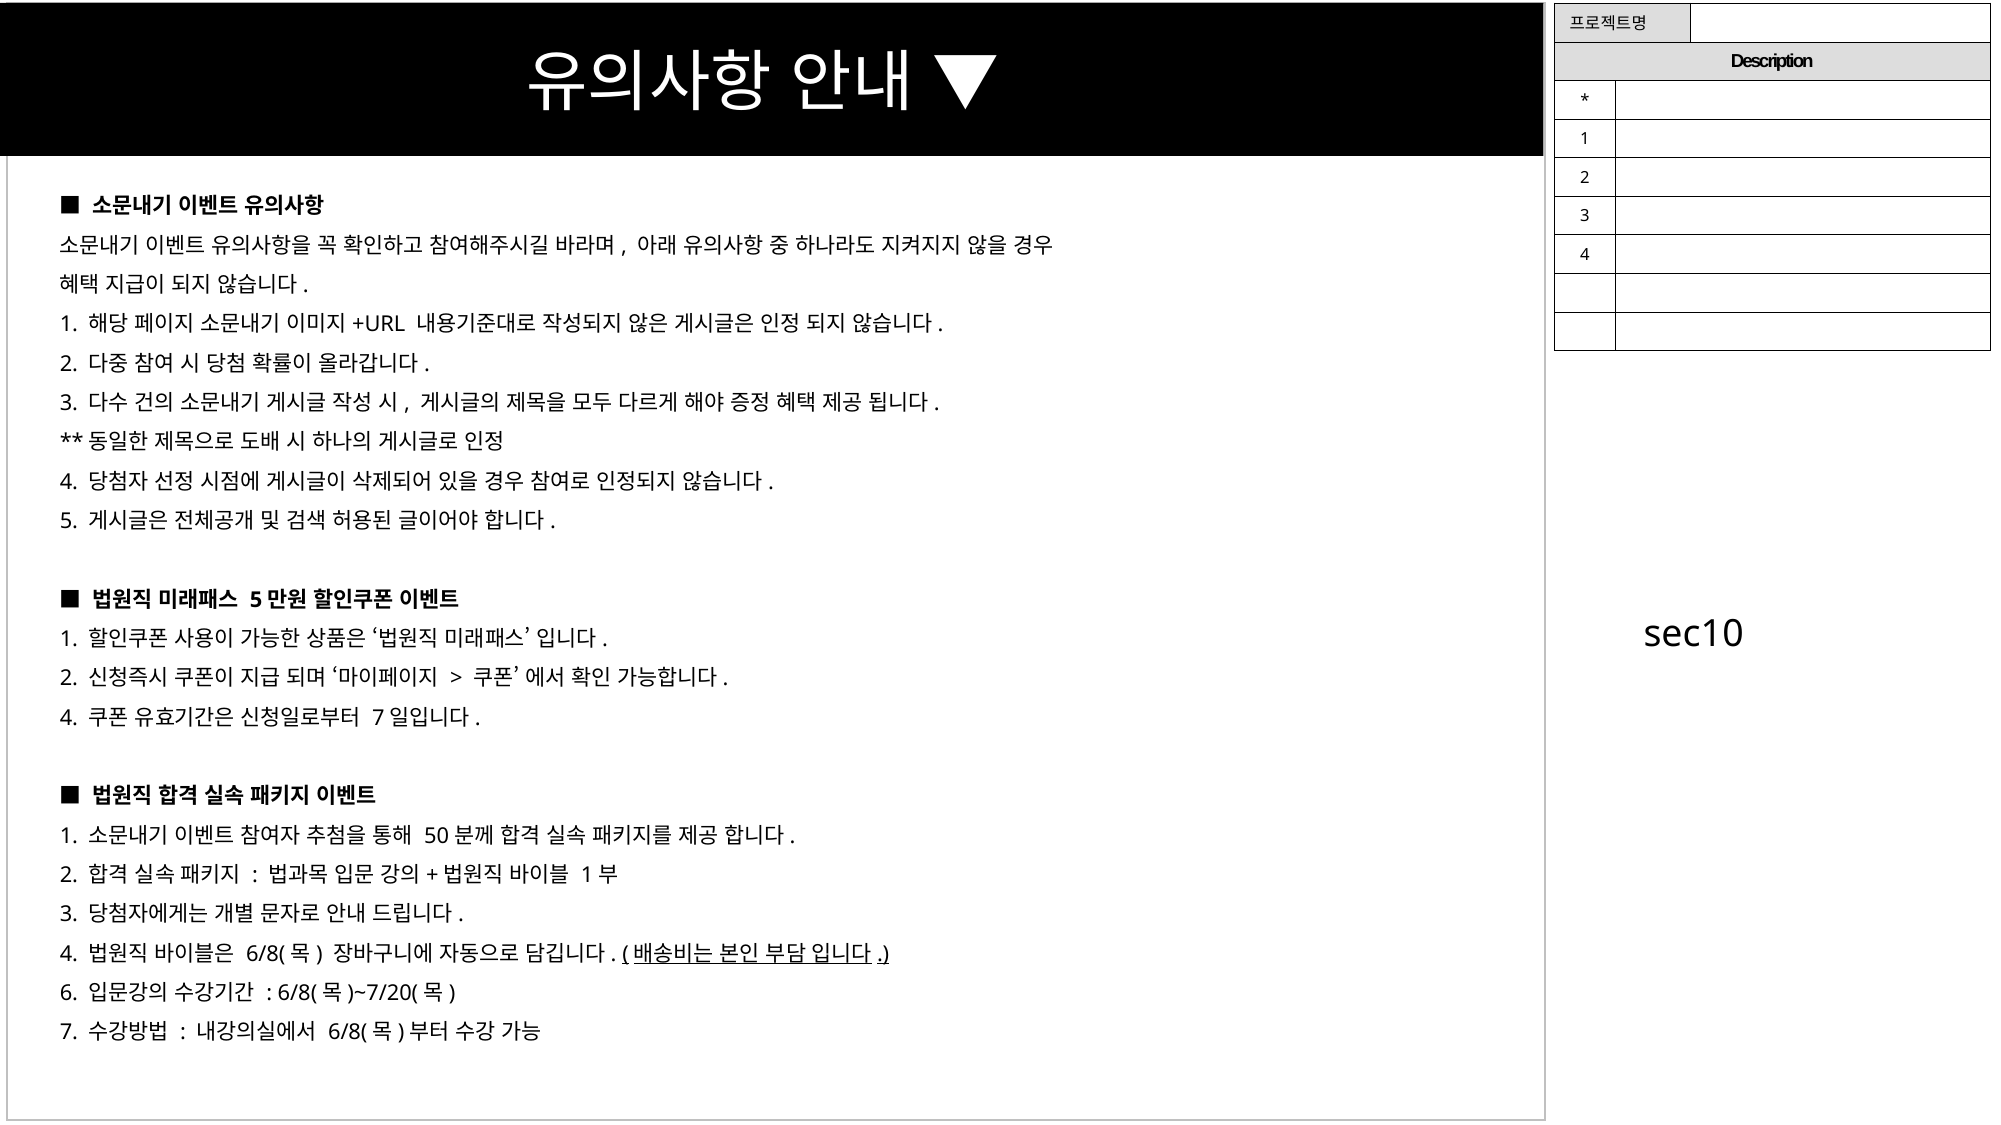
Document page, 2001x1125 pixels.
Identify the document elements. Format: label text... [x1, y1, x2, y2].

text_box [0, 2, 1544, 157]
table_cell * [1555, 81, 1615, 119]
table_cell [1616, 197, 1990, 234]
table_cell [1616, 81, 1990, 119]
table_header 프로젝트명 [1555, 4, 1690, 42]
table_cell [1616, 274, 1990, 312]
table_cell Description [1555, 43, 1990, 80]
table_cell 1 [1555, 120, 1615, 157]
table_cell [1616, 158, 1990, 196]
table_cell [1616, 235, 1990, 273]
table_cell 3 [1555, 197, 1615, 234]
table_cell [1616, 120, 1990, 157]
table_cell [1555, 313, 1615, 350]
text_box sec10 [1628, 601, 1759, 662]
table_cell 4 [1555, 235, 1615, 273]
table_cell [1555, 274, 1615, 312]
text_box 유의사항 안내 ▼ [511, 31, 1015, 127]
table_header [1691, 4, 1990, 42]
table_cell [1616, 313, 1990, 350]
text_box ■ 소문내기 이벤트 유의사항 소문내기 이벤트 유의사항을 꼭 확인하고 참여해주시길 바라며, 아래 유의사항 중 하나라도 지켜지지 않을 경우 혜택 지급이 되지 않습니다. 1. 해당 페이지 소문내기 이미지+URL 내용기준대로 작성되지 않은 게시글은 인정 되지 않습니다. 2. 다중 참여 시 당첨 확률이 올라갑니다. 3. 다수 건의 소문내기 게시글 작성 시, 게시글의 제목을 모두 다르게 해야 증정 혜택 제공 됩니다. **동일한 제목으로 도배 시 하나의 게시글로 인정 4. 당첨자 선정 시점에 게시글이 삭제되어 있을 경우 참여로 인정되지 않습니다. 5. 게시글은 전체공개 및 검색 허용된 글이어야 합니다. ■ 법원직 미래패스 5만원 할인쿠폰 이벤트 1. 할인쿠폰 사용이 가능한 상품은 ‘법원직 미래패스’ 입니다. 2. 신청즉시 쿠폰이 지급 되며 ‘마이페이지 > 쿠폰’ 에서 확인 가능합니다. 4. 쿠폰 유효기간은 신청일로부터 7일입니다. ■ 법원직 합격 실속 패키지 이벤트 1. 소문내기 이벤트 참여자 추첨을 통해 50분께 합격 실속 패키지를 제공 합니다. 2. 합격 실속 패키지 : 법과목 입문 강의+법원직 바이블 1부 3. 당첨자에게는 개별 문자로 안내 드립니다. 4. 법원직 바이블은 6/8(목) 장바구니에 자동으로 담깁니다. (배송비는 본인 부담 입니다.) 6. 입문강의 수강기간 : 6/8(목)~7/20(목) 7. 수강방법 : 내강의실에서 6/8(목)부터 수강 가능 [45, 184, 1487, 1052]
table_cell 2 [1555, 158, 1615, 196]
